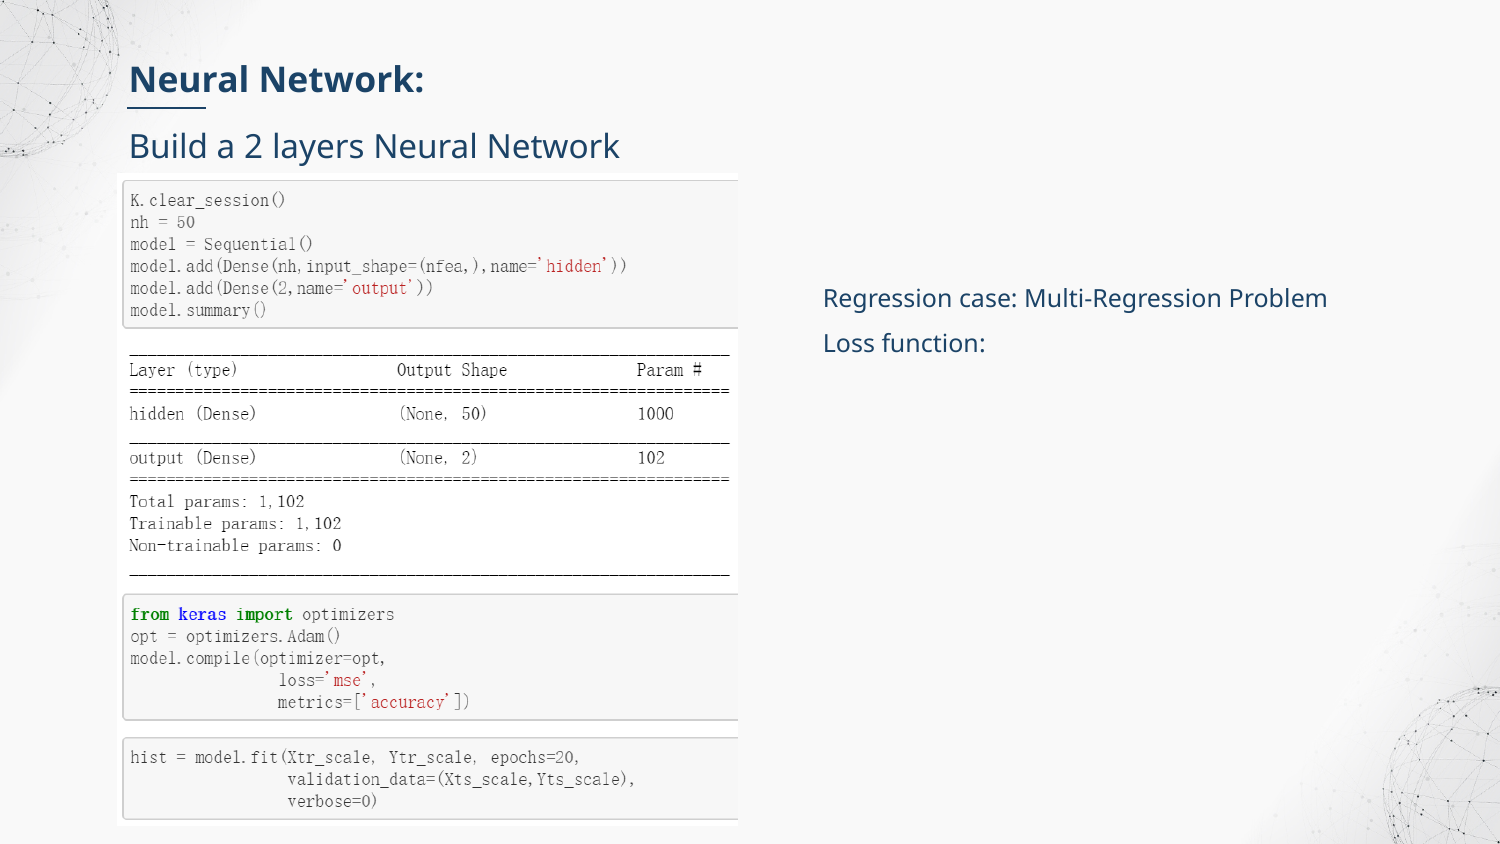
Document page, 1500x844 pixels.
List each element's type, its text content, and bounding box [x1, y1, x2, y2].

picture [0, 0, 1500, 844]
text_box Build a 2 layers Neural Network [117, 127, 726, 171]
text_box Neural Network: [117, 51, 489, 106]
